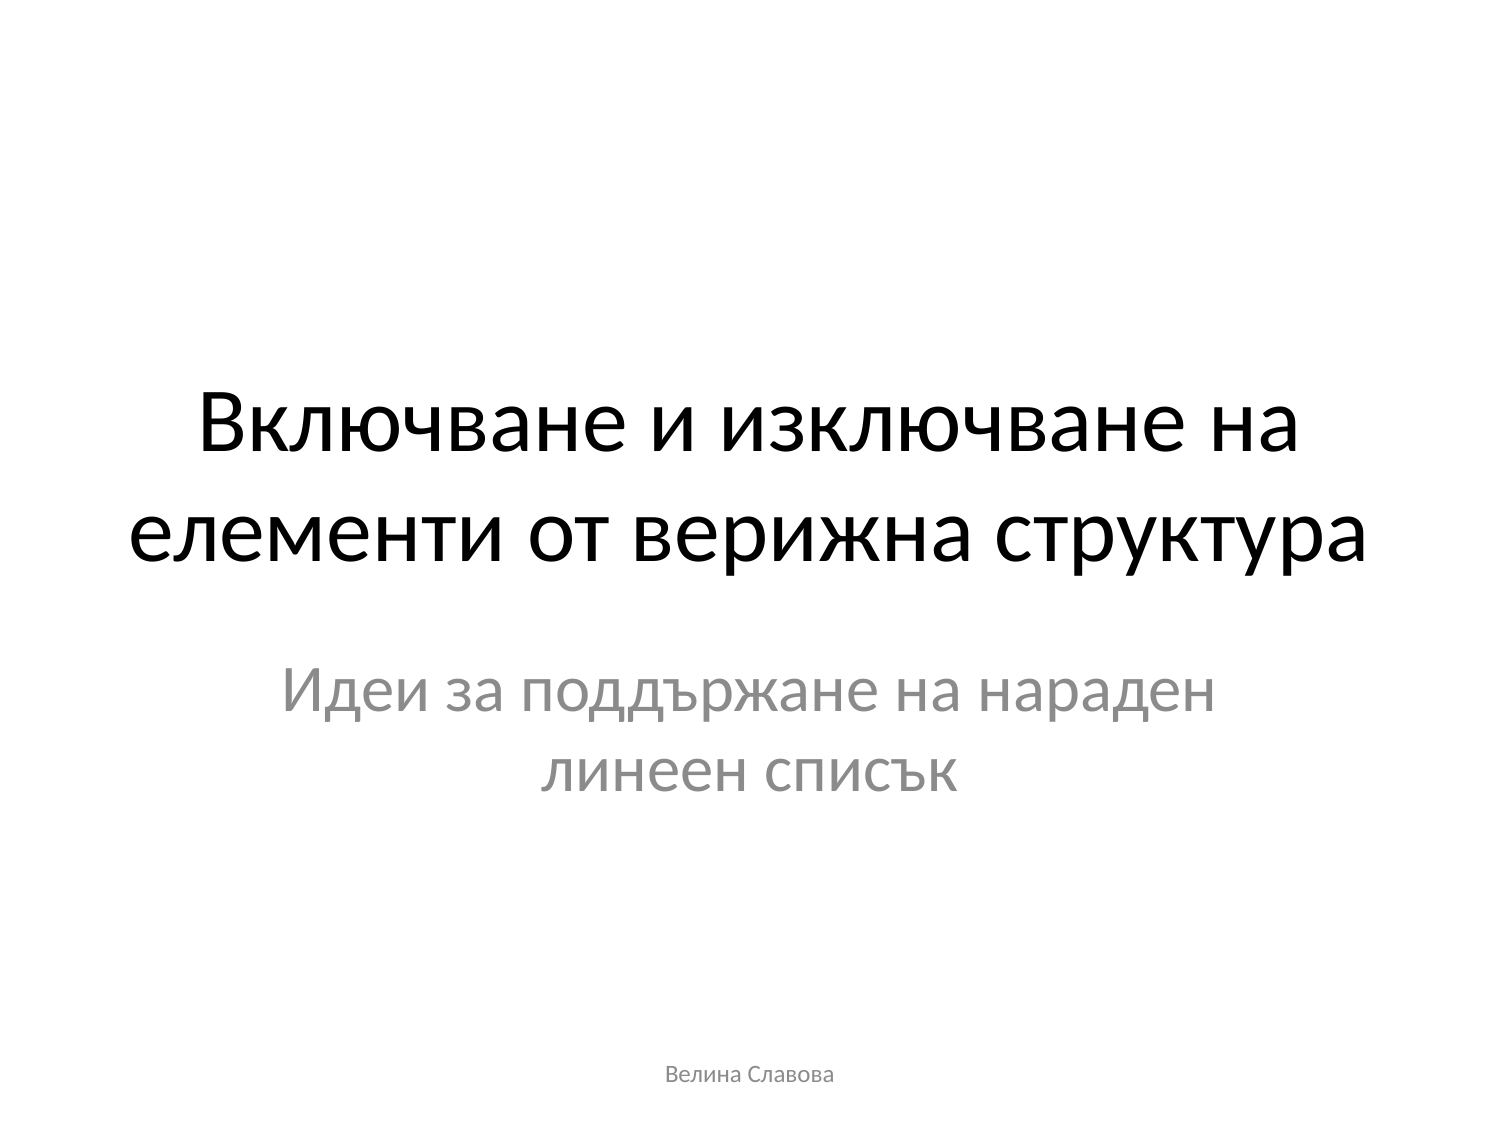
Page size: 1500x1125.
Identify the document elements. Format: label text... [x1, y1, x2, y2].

footer Велина Славова [512, 1042, 988, 1103]
title Включване и изключване на елементи от верижна структура [112, 349, 1388, 591]
subtitle Идеи за поддържане на нараден линеен списък [225, 637, 1275, 925]
